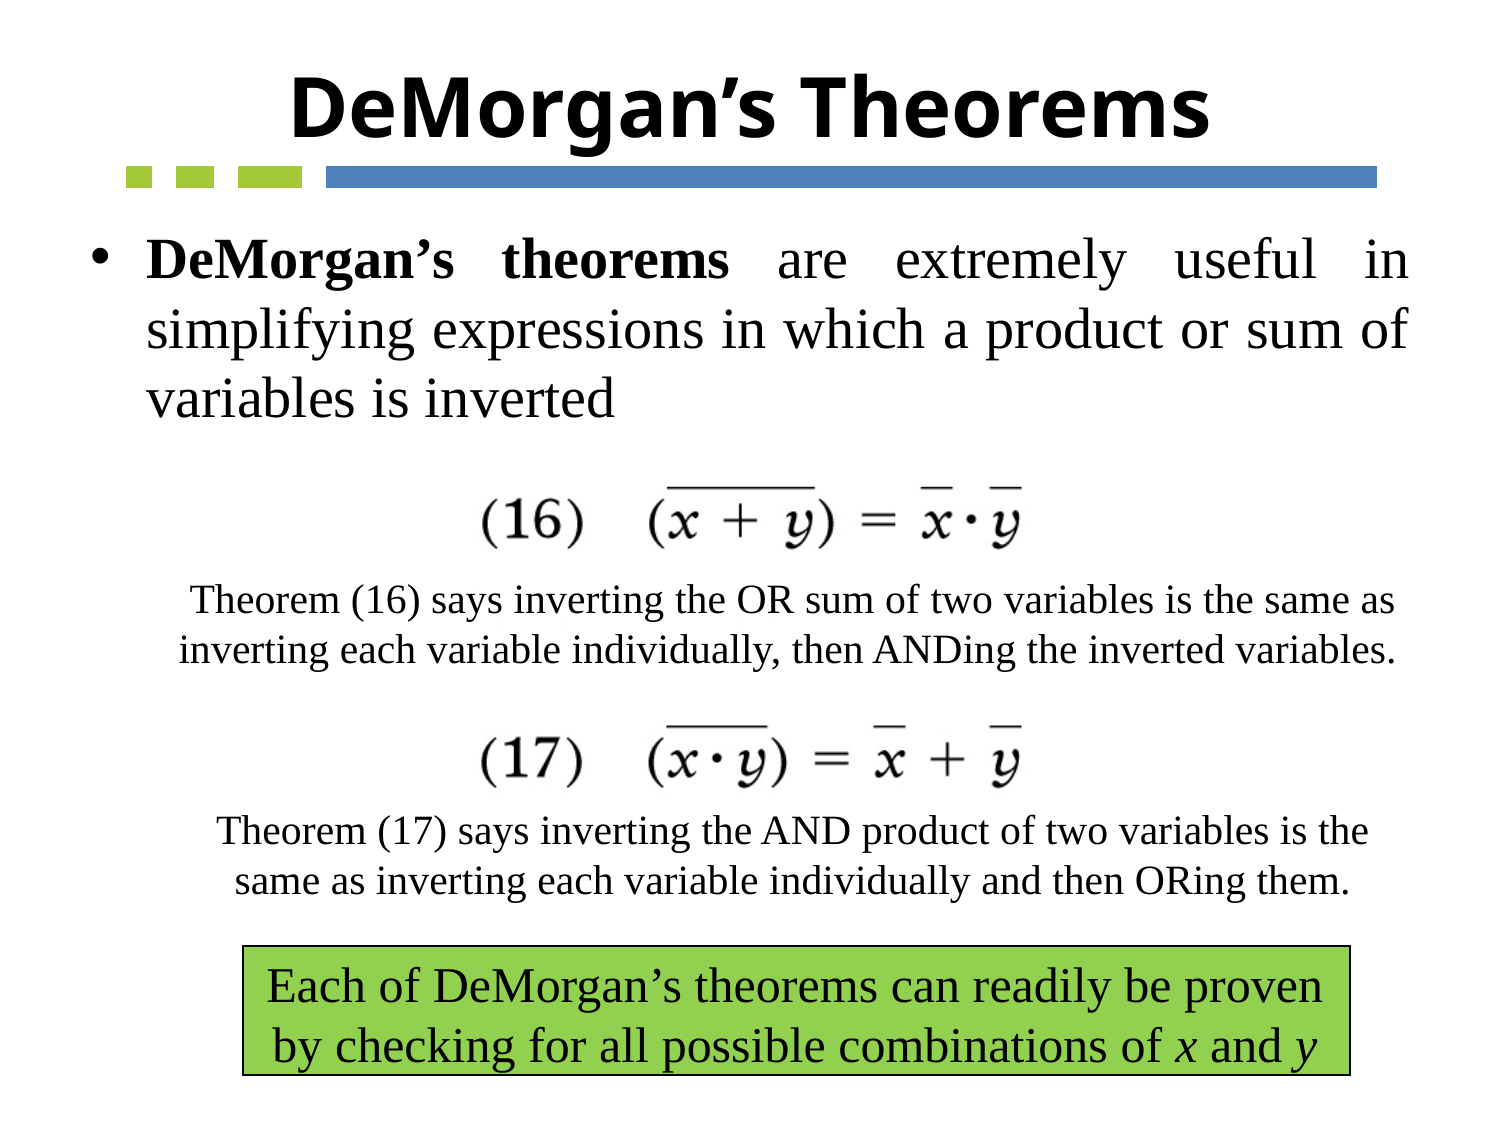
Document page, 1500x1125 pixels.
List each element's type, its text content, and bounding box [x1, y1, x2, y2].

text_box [109, 687, 1477, 912]
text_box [223, 944, 1366, 1076]
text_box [109, 453, 1477, 681]
list DeMorgan’s theorems are extremely useful in simplifying expressions in which a product or sum of variables is inverted [75, 212, 1425, 1005]
title DeMorgan’s Theorems [75, 45, 1425, 163]
